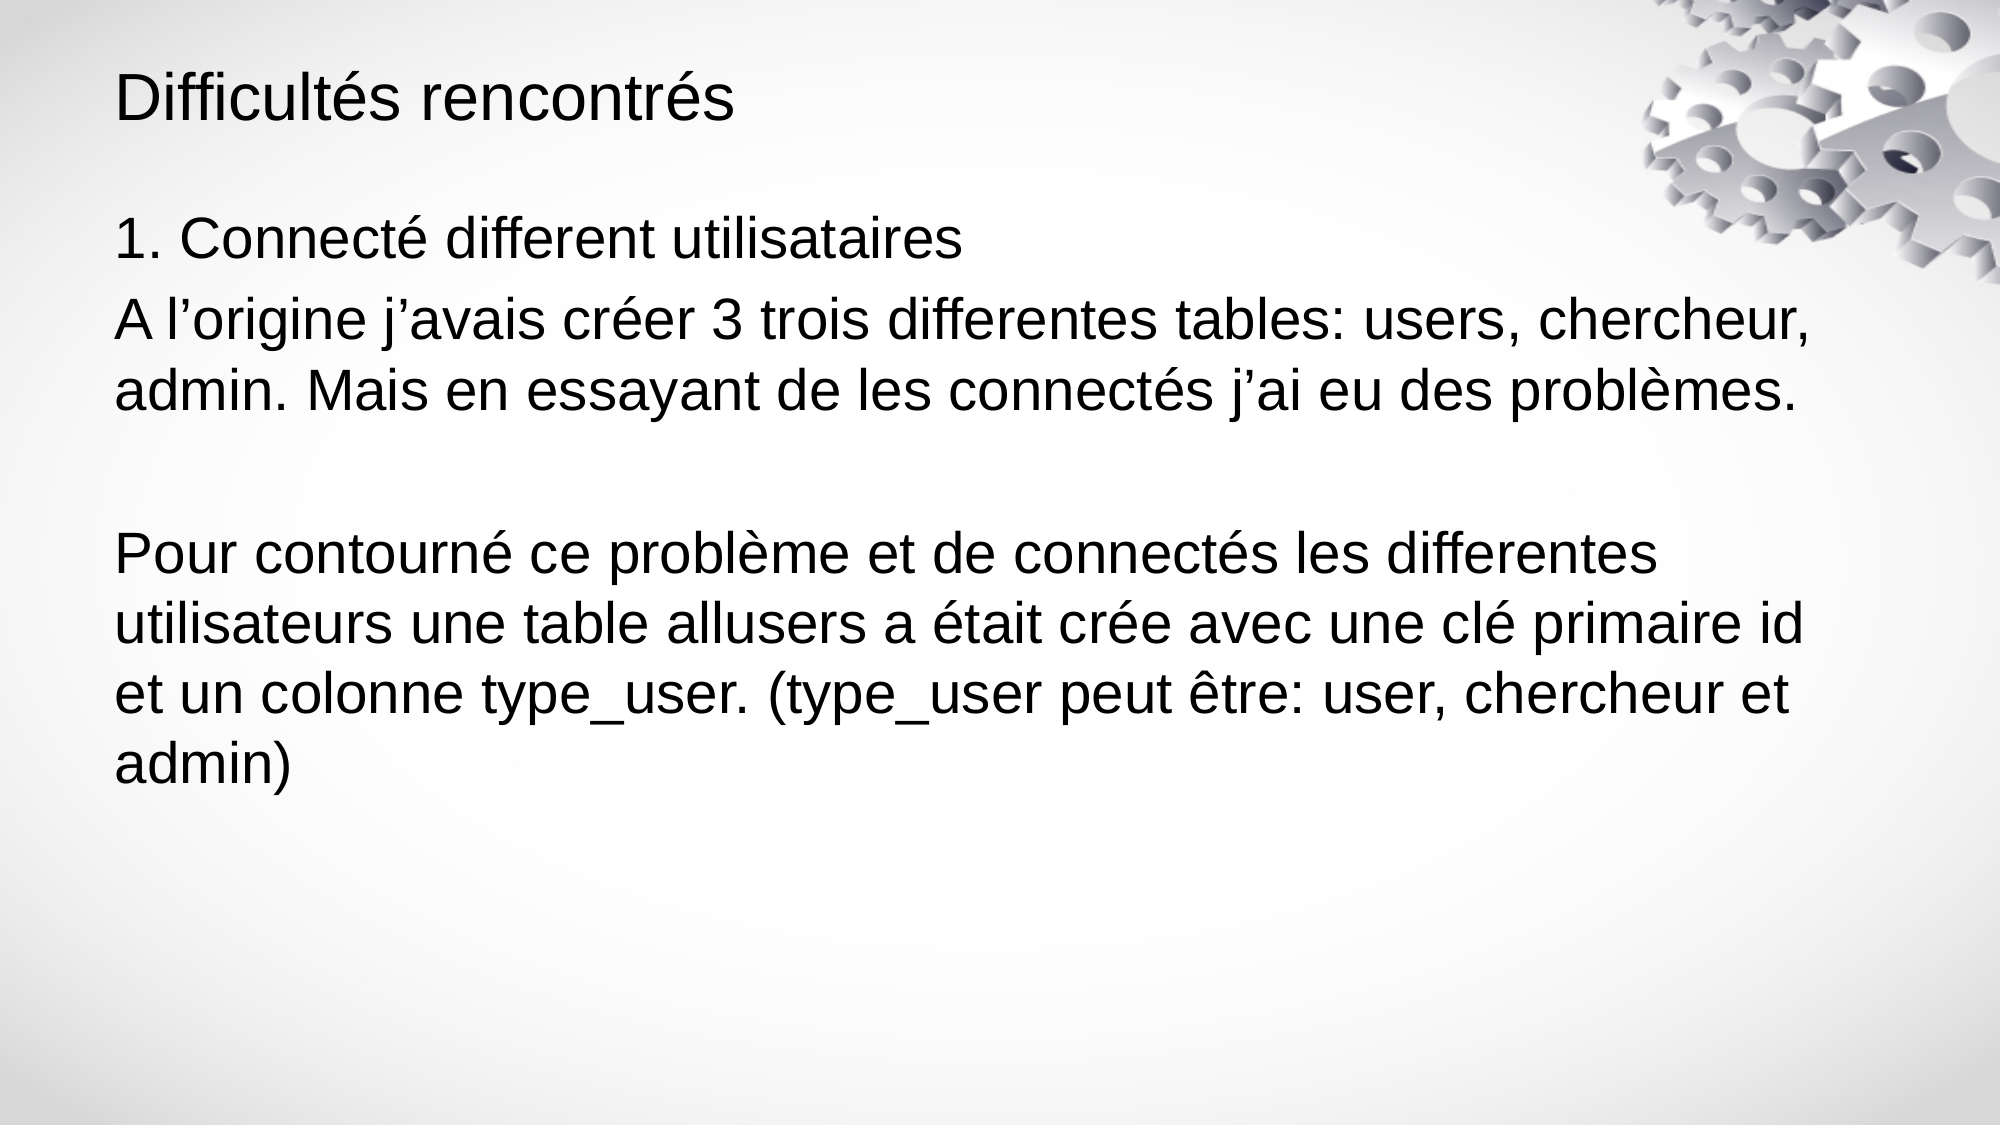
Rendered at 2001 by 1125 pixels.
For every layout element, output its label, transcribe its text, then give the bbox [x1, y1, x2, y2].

picture [0, 0, 2000, 1125]
list 1. Connecté different utilisataires A l’origine j’avais créer 3 trois differentes tables: users, chercheur, admin. Mais en essayant de les connectés j’ai eu des problèmes. Pour contourné ce problème et de connectés les differentes utilisateurs une table allusers a était crée avec une clé primaire id et un colonne type_user. (type_user peut être: user, chercheur et admin) [99, 192, 1861, 1006]
title Difficultés rencontrés [99, 30, 1901, 156]
